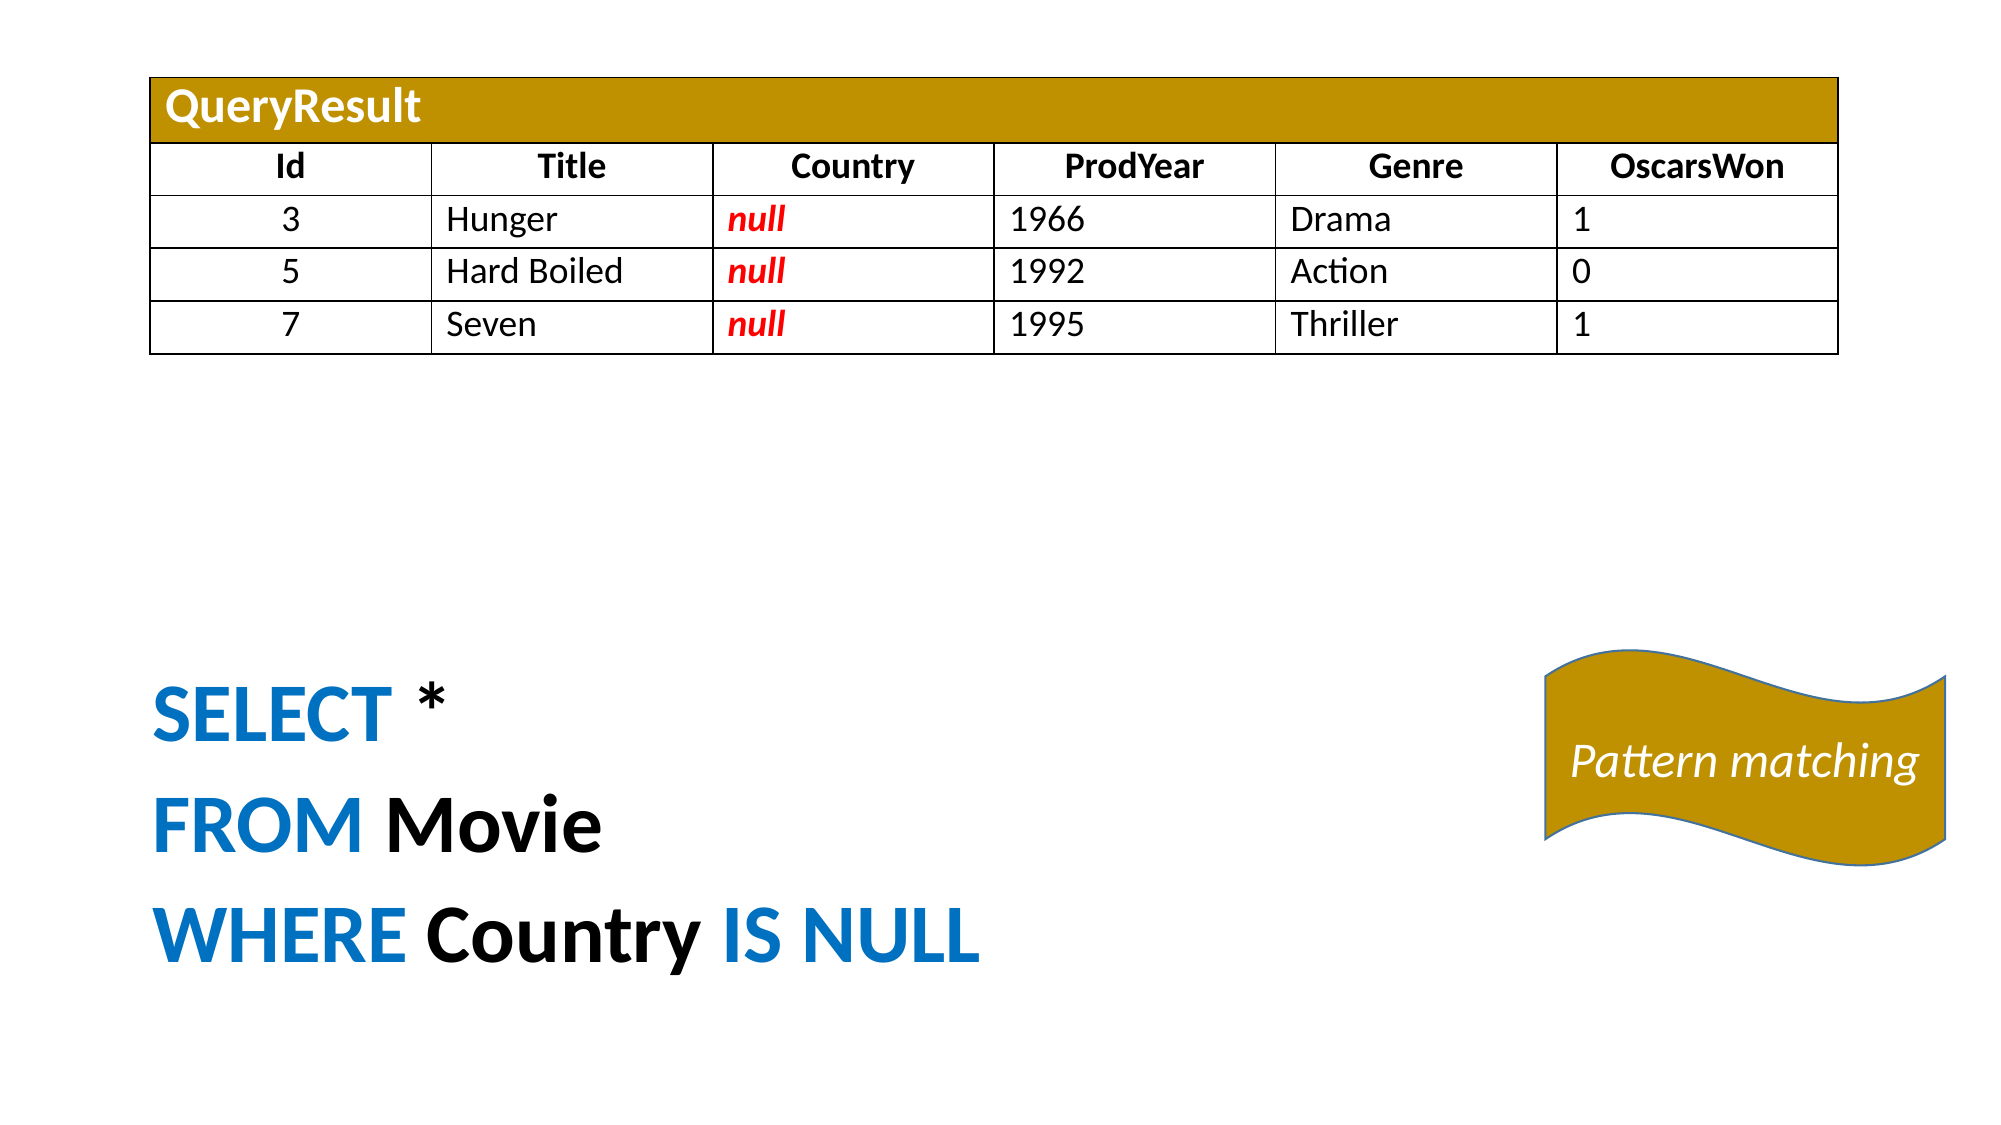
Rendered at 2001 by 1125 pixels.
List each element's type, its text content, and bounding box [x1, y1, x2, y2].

table_cell null [714, 302, 993, 353]
list SELECT * FROM Movie WHERE Country IS NULL [137, 662, 1863, 1045]
table_cell 1 [1558, 302, 1837, 353]
table_cell ProdYear [995, 144, 1275, 195]
table_cell 1 [1558, 196, 1837, 247]
table_cell 7 [151, 302, 431, 353]
table_cell Hunger [432, 196, 712, 247]
table_cell Title [432, 144, 712, 195]
table_cell 1995 [995, 302, 1275, 353]
text_box Pattern matching [1544, 649, 1947, 867]
table_cell 0 [1558, 249, 1837, 300]
table_cell Seven [432, 302, 712, 353]
table_cell Thriller [1276, 302, 1556, 353]
table_cell 3 [151, 196, 431, 247]
table_cell 5 [151, 249, 431, 300]
table_cell Hard Boiled [432, 249, 712, 300]
table_cell null [714, 249, 993, 300]
table_cell 1992 [995, 249, 1275, 300]
table_cell Id [151, 144, 431, 195]
table_cell null [714, 196, 993, 247]
table_header QueryResult [151, 78, 1837, 142]
table_cell Country [714, 144, 993, 195]
table_cell OscarsWon [1558, 144, 1837, 195]
table_cell Genre [1276, 144, 1556, 195]
table_cell 1966 [995, 196, 1275, 247]
table_cell Drama [1276, 196, 1556, 247]
table_cell Action [1276, 249, 1556, 300]
